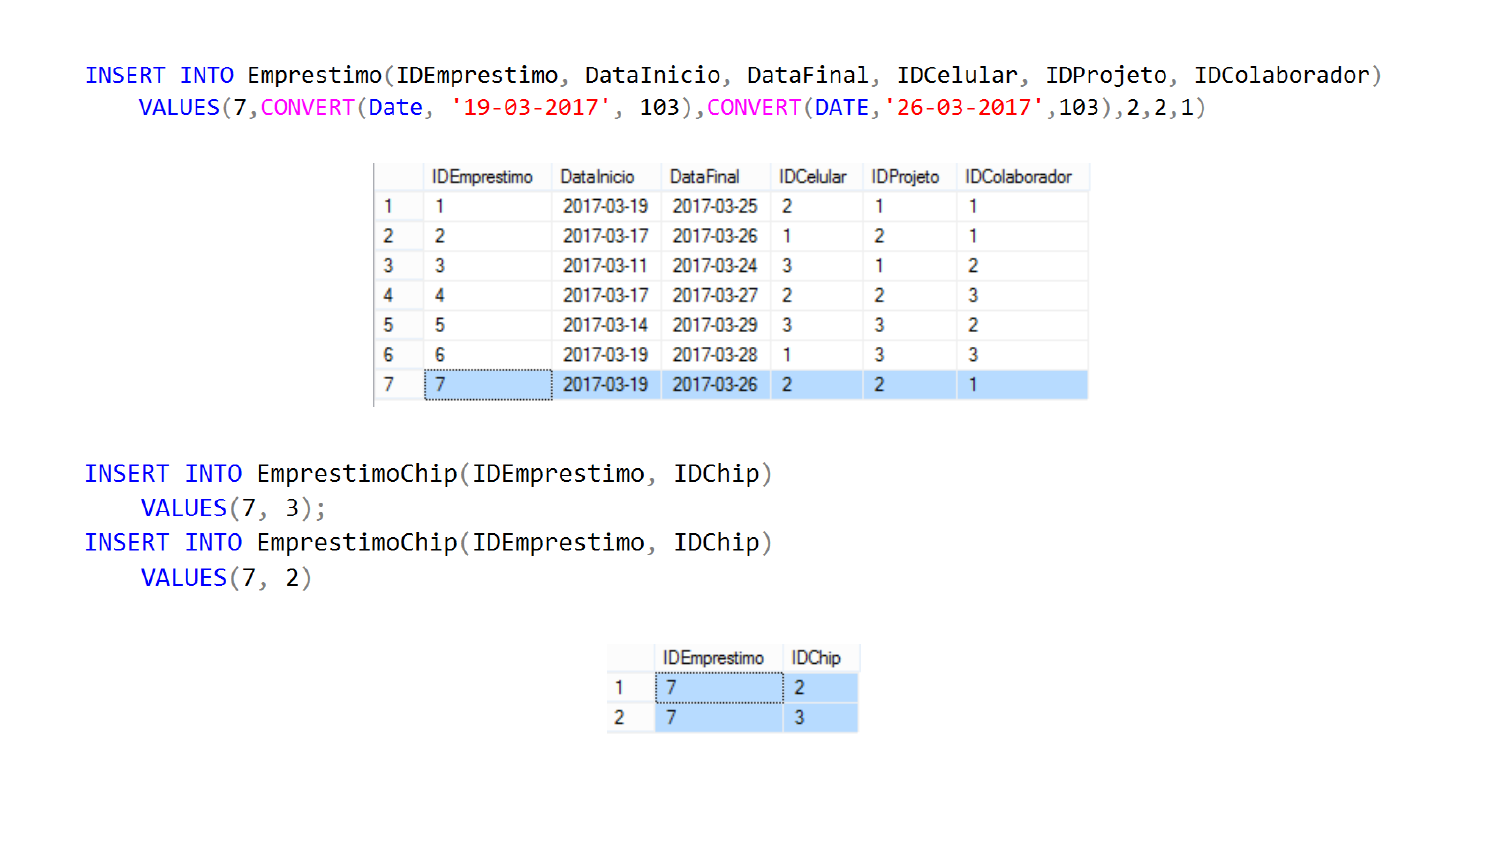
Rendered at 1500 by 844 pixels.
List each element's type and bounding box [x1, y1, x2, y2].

picture [82, 457, 776, 594]
picture [82, 60, 1385, 126]
picture [373, 162, 1094, 408]
picture [606, 644, 861, 738]
